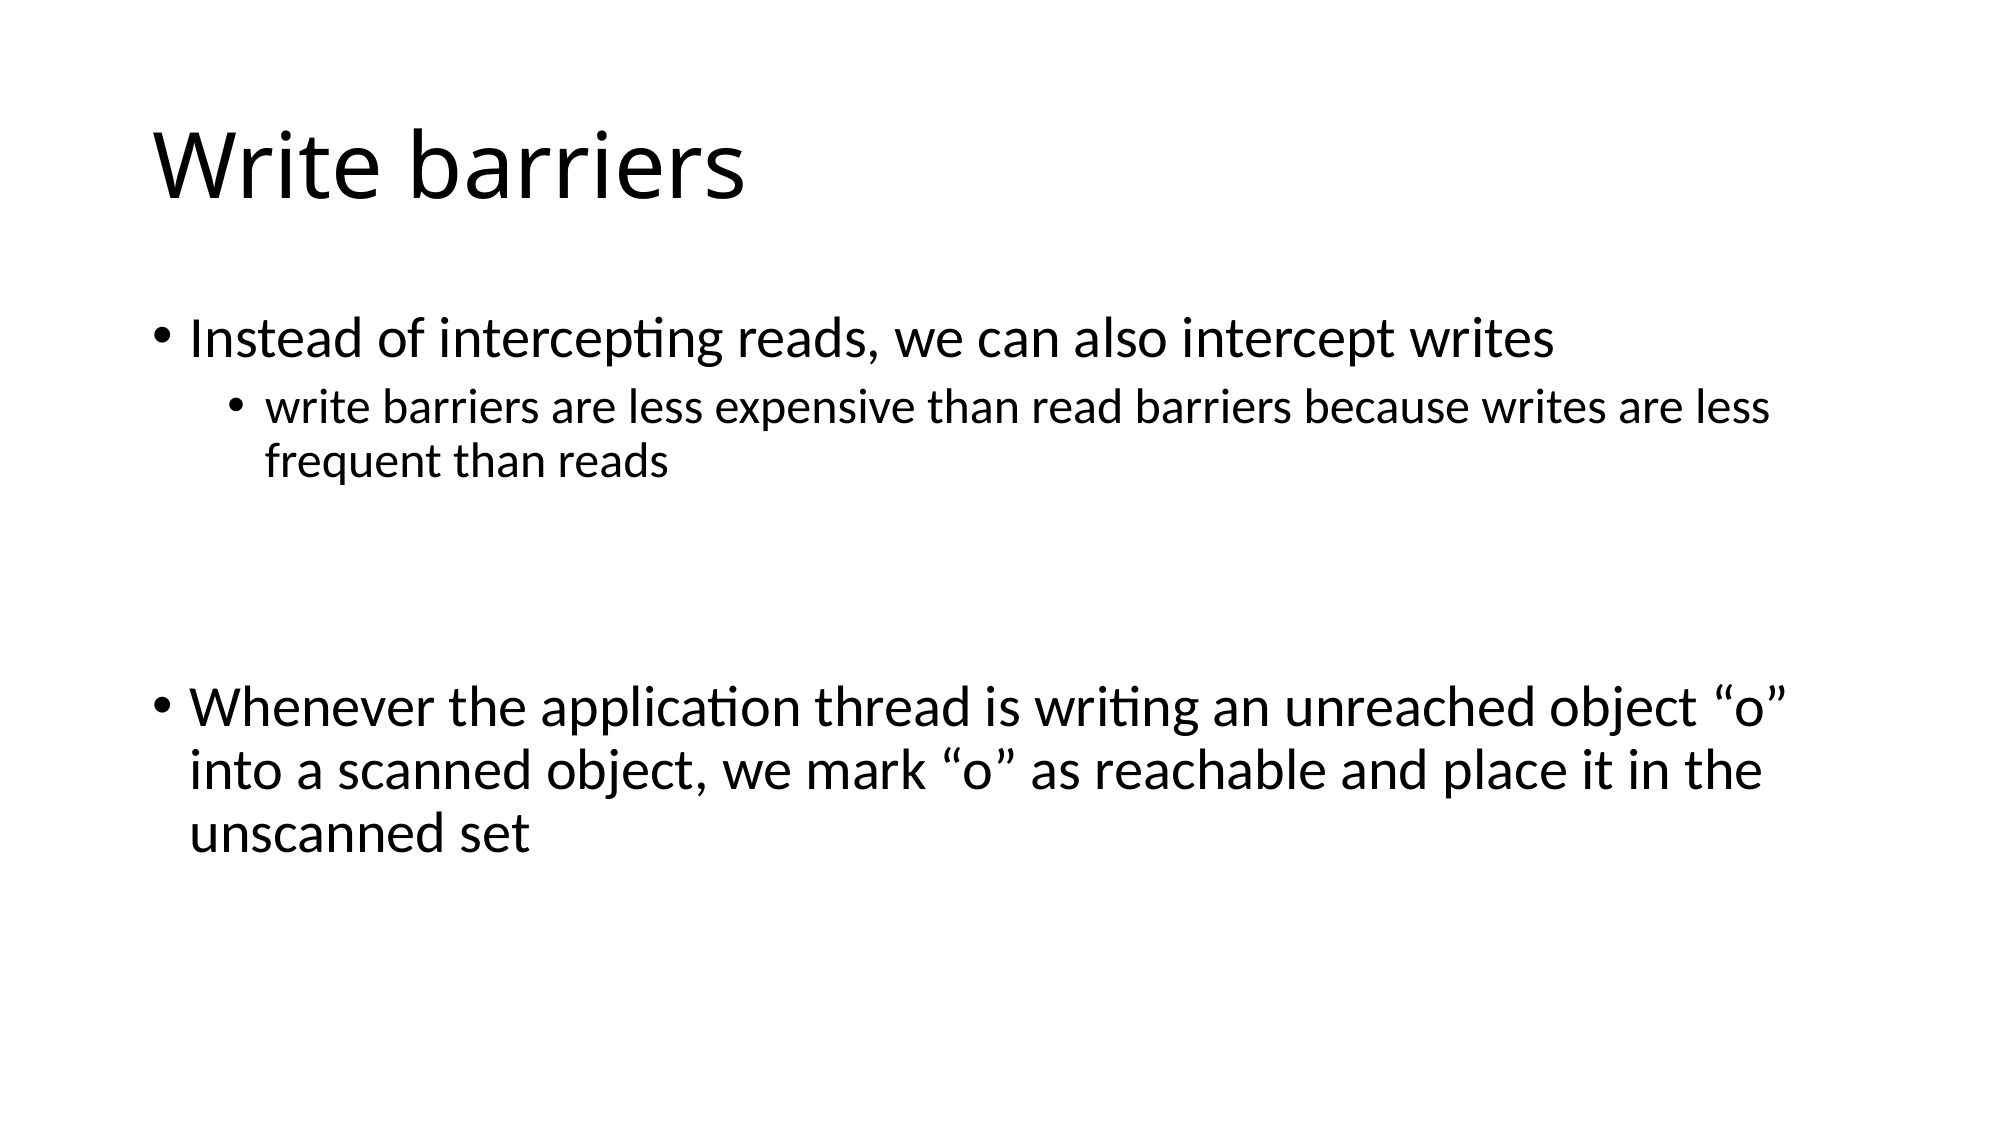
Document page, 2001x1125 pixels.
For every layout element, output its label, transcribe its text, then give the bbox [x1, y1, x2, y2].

list Instead of intercepting reads, we can also intercept writes write barriers are less expensive than read barriers because writes are less frequent than reads Whenever the application thread is writing an unreached object “o” into a scanned object, we mark “o” as reachable and place it in the unscanned set [137, 299, 1863, 1014]
title Write barriers [137, 59, 1863, 278]
